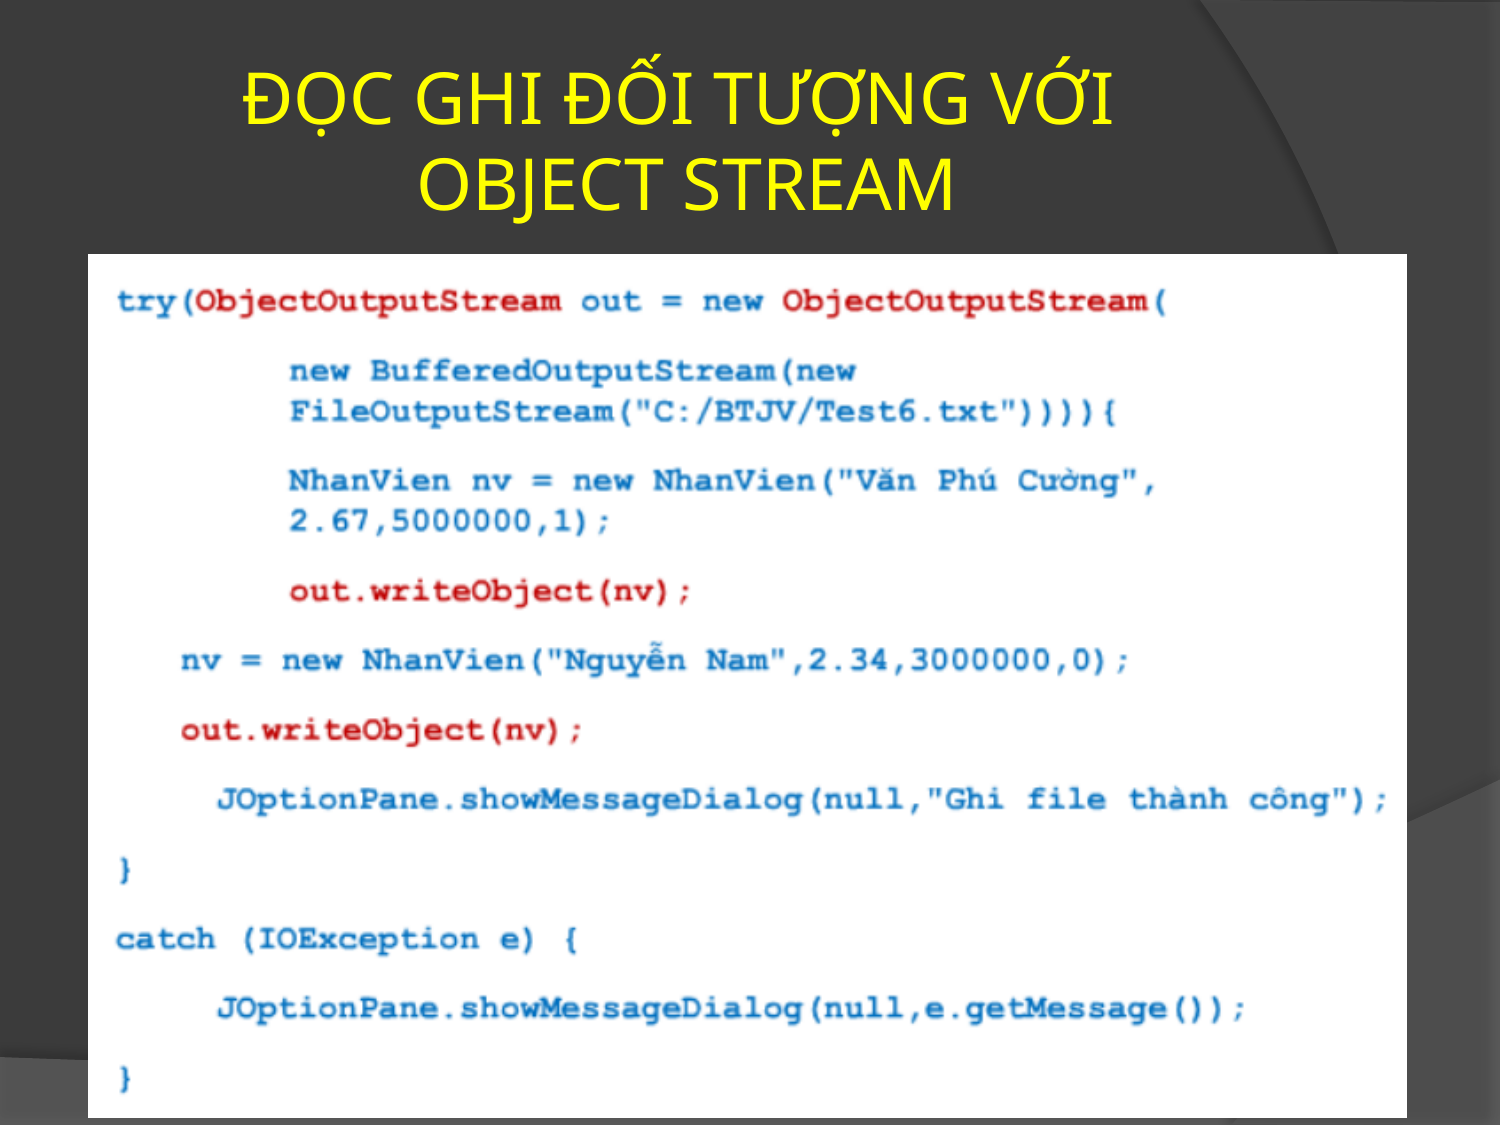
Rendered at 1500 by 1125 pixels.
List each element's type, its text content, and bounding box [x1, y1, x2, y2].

picture [88, 254, 1407, 1118]
title ĐỌC GHI ĐỐI TƯỢNG VỚI OBJECT STREAM [75, 45, 1300, 233]
